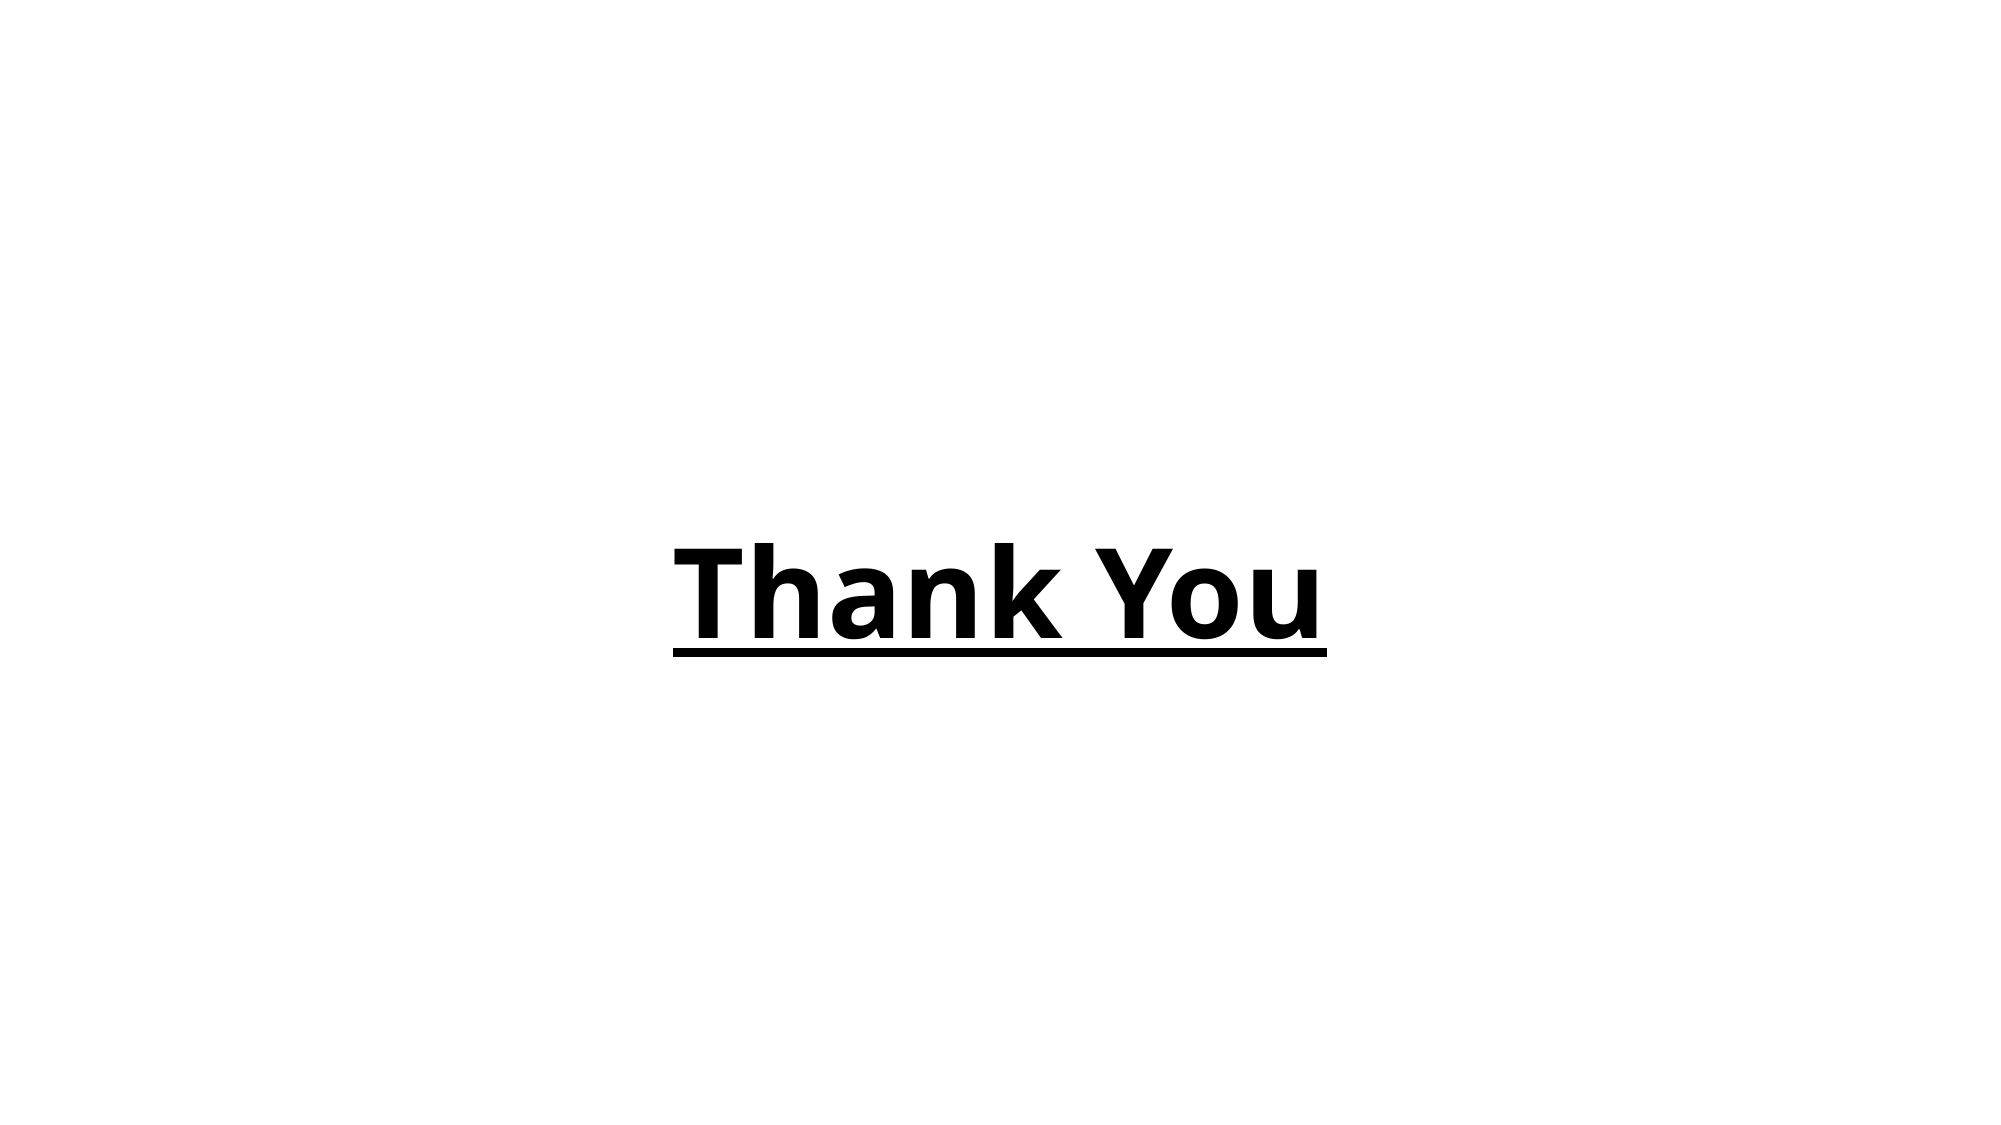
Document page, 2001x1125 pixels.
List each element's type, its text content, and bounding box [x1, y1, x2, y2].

title Thank You [137, 299, 1863, 896]
